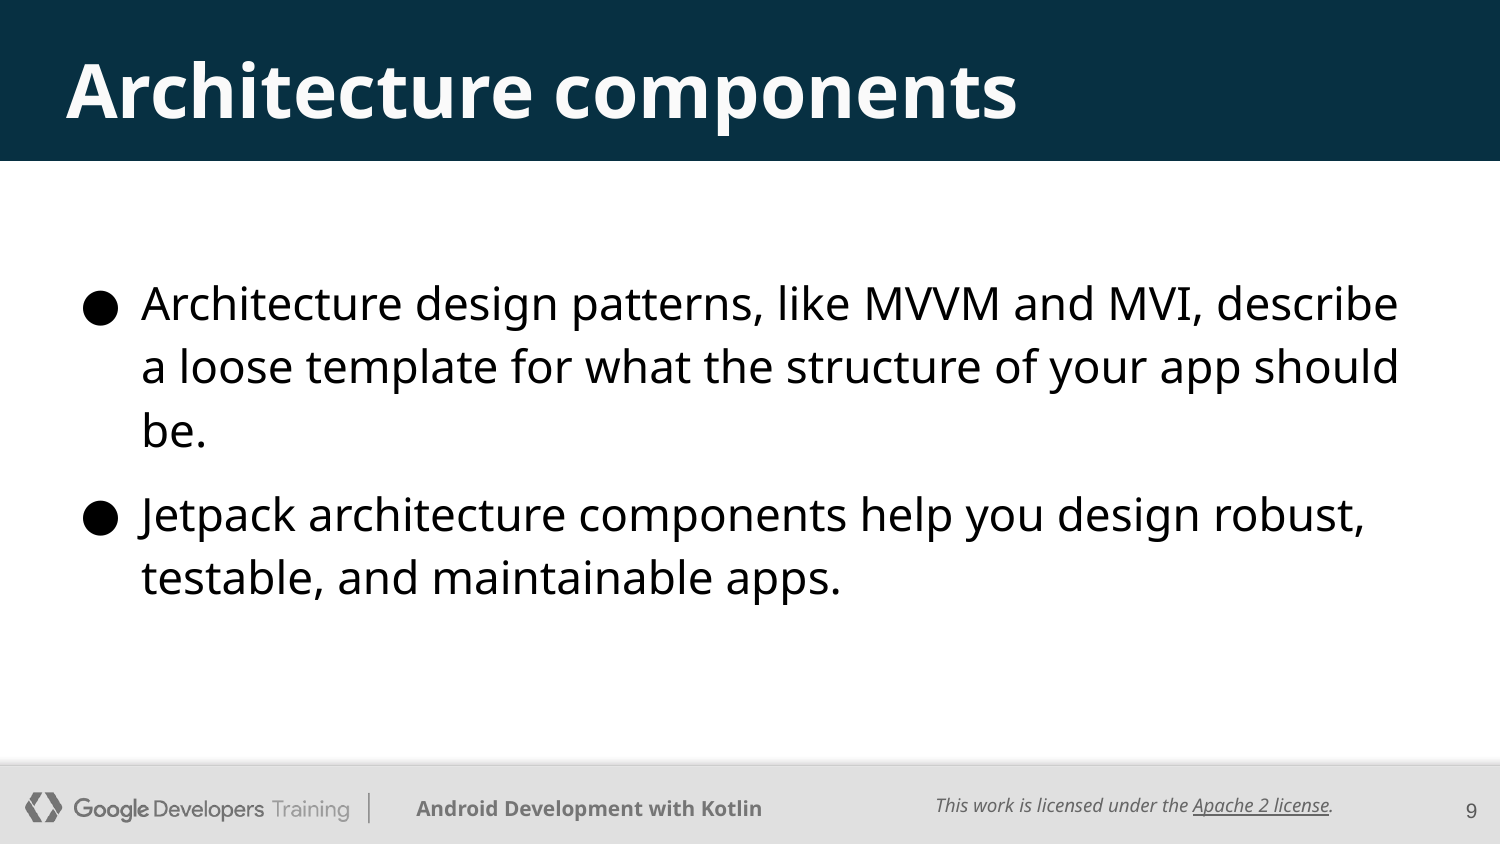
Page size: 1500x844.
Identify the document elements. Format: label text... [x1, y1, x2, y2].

title Architecture components [51, 28, 1449, 122]
list Architecture design patterns, like MVVM and MVI, describe a loose template for what the structure of your app should be. Jetpack architecture components help you design robust, testable, and maintainable apps. [51, 251, 1449, 603]
picture [0, 161, 1500, 844]
slide_number ‹#› [1402, 777, 1493, 842]
